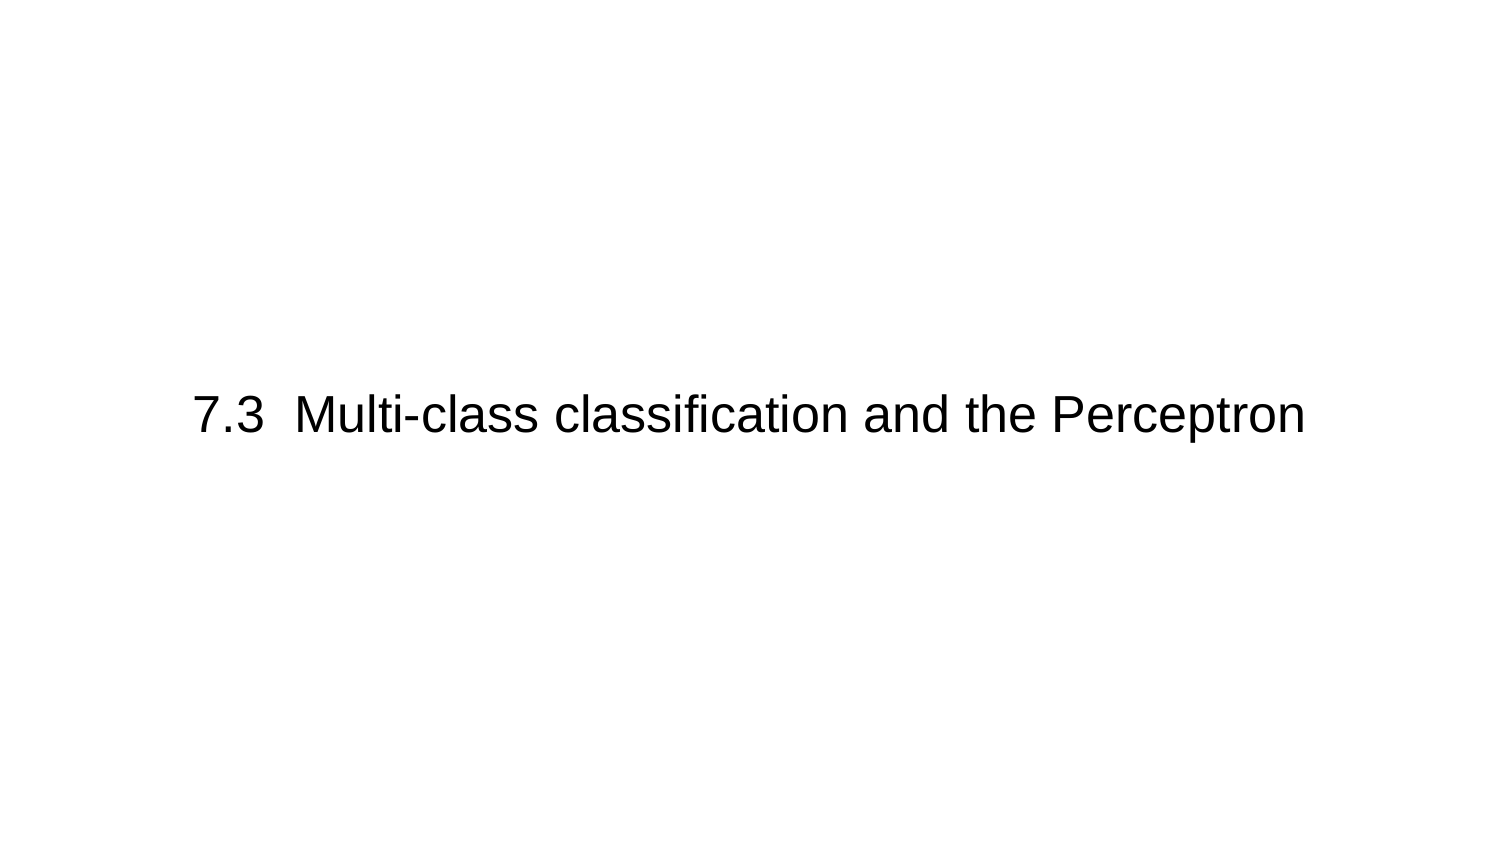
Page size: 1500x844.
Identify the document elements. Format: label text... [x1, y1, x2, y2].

title 7.3 Multi-class classification and the Perceptron [51, 122, 1449, 459]
